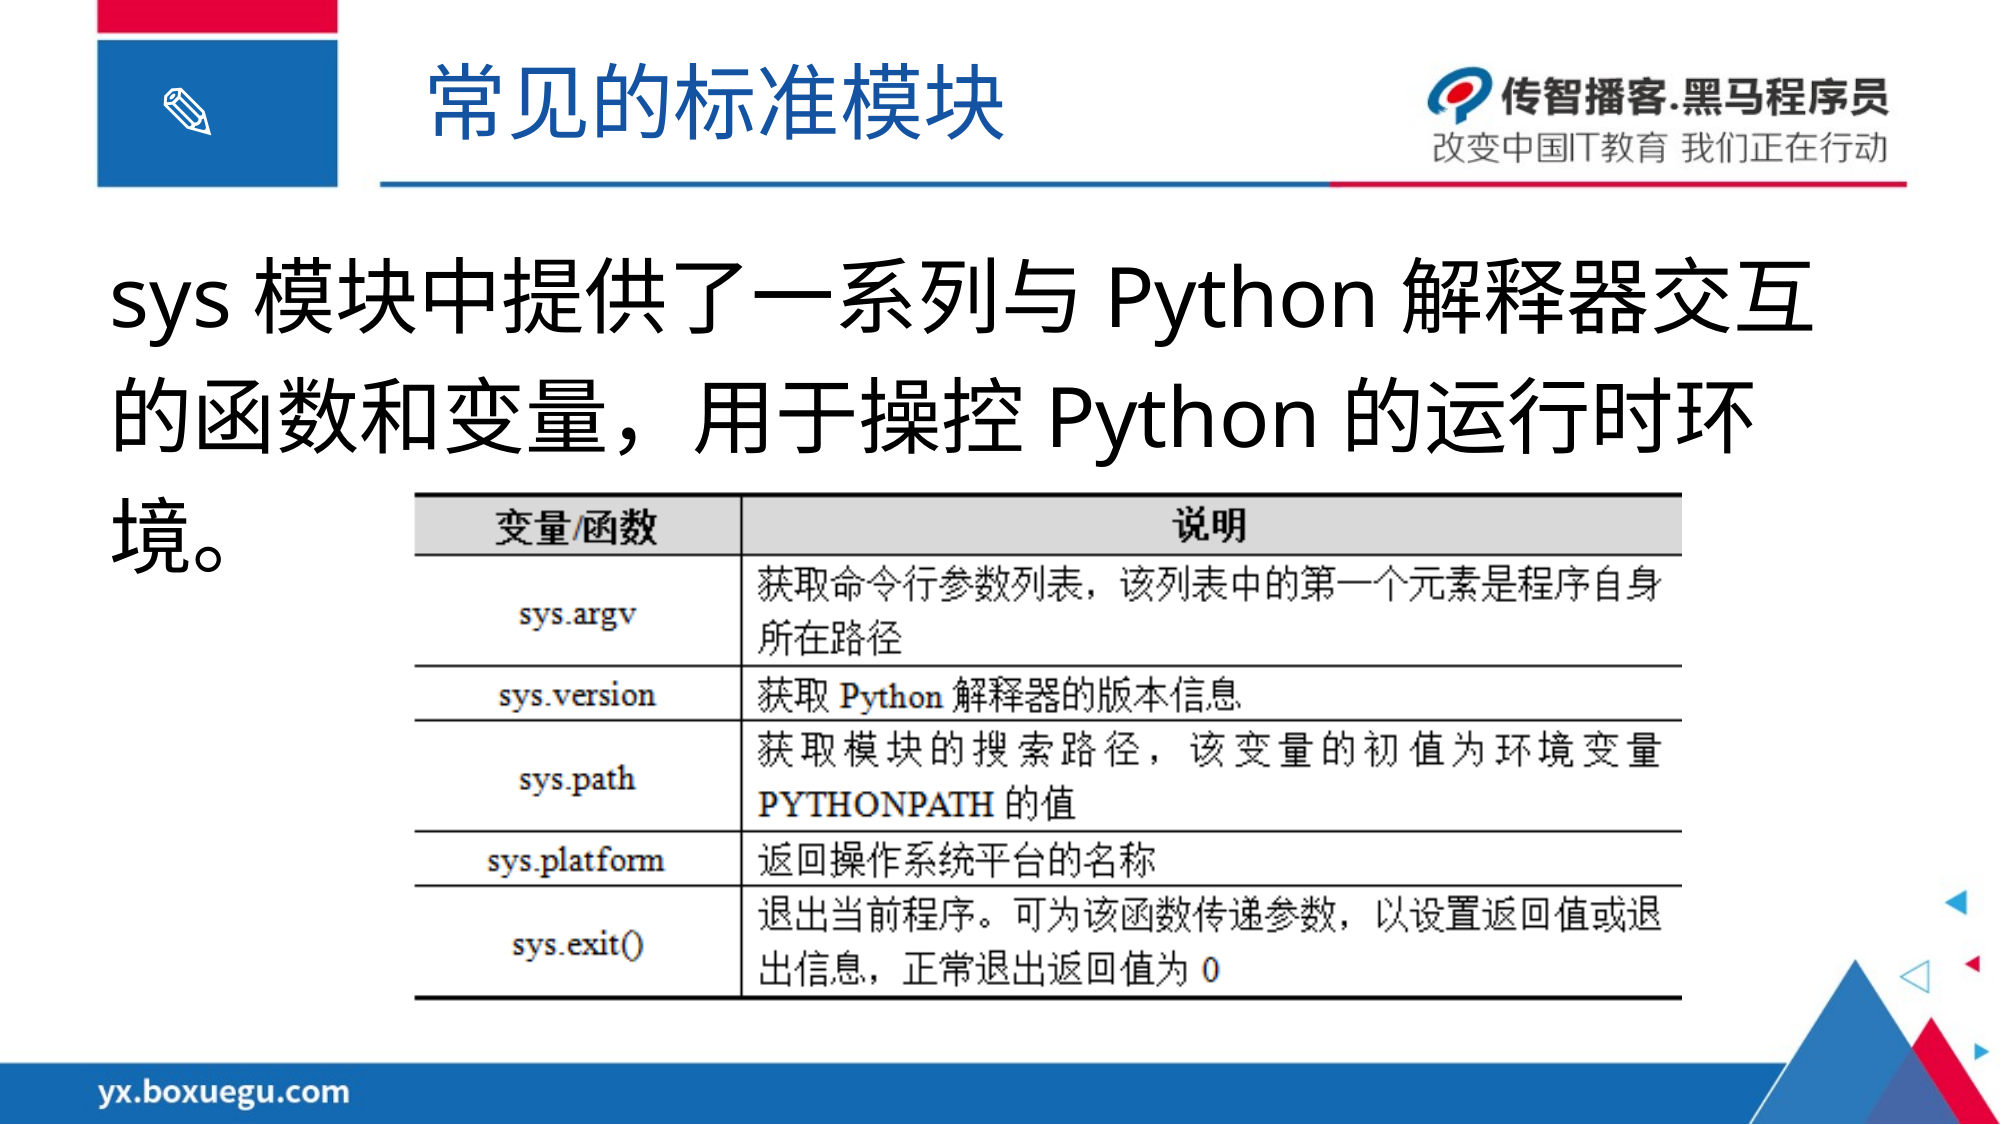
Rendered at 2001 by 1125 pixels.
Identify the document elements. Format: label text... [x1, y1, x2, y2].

text_box sys模块中提供了一系列与Python解释器交互的函数和变量，用于操控Python的运行时环境。 [94, 216, 1905, 592]
text_box 常见的标准模块 [409, 43, 1292, 158]
picture [0, 0, 2000, 1124]
